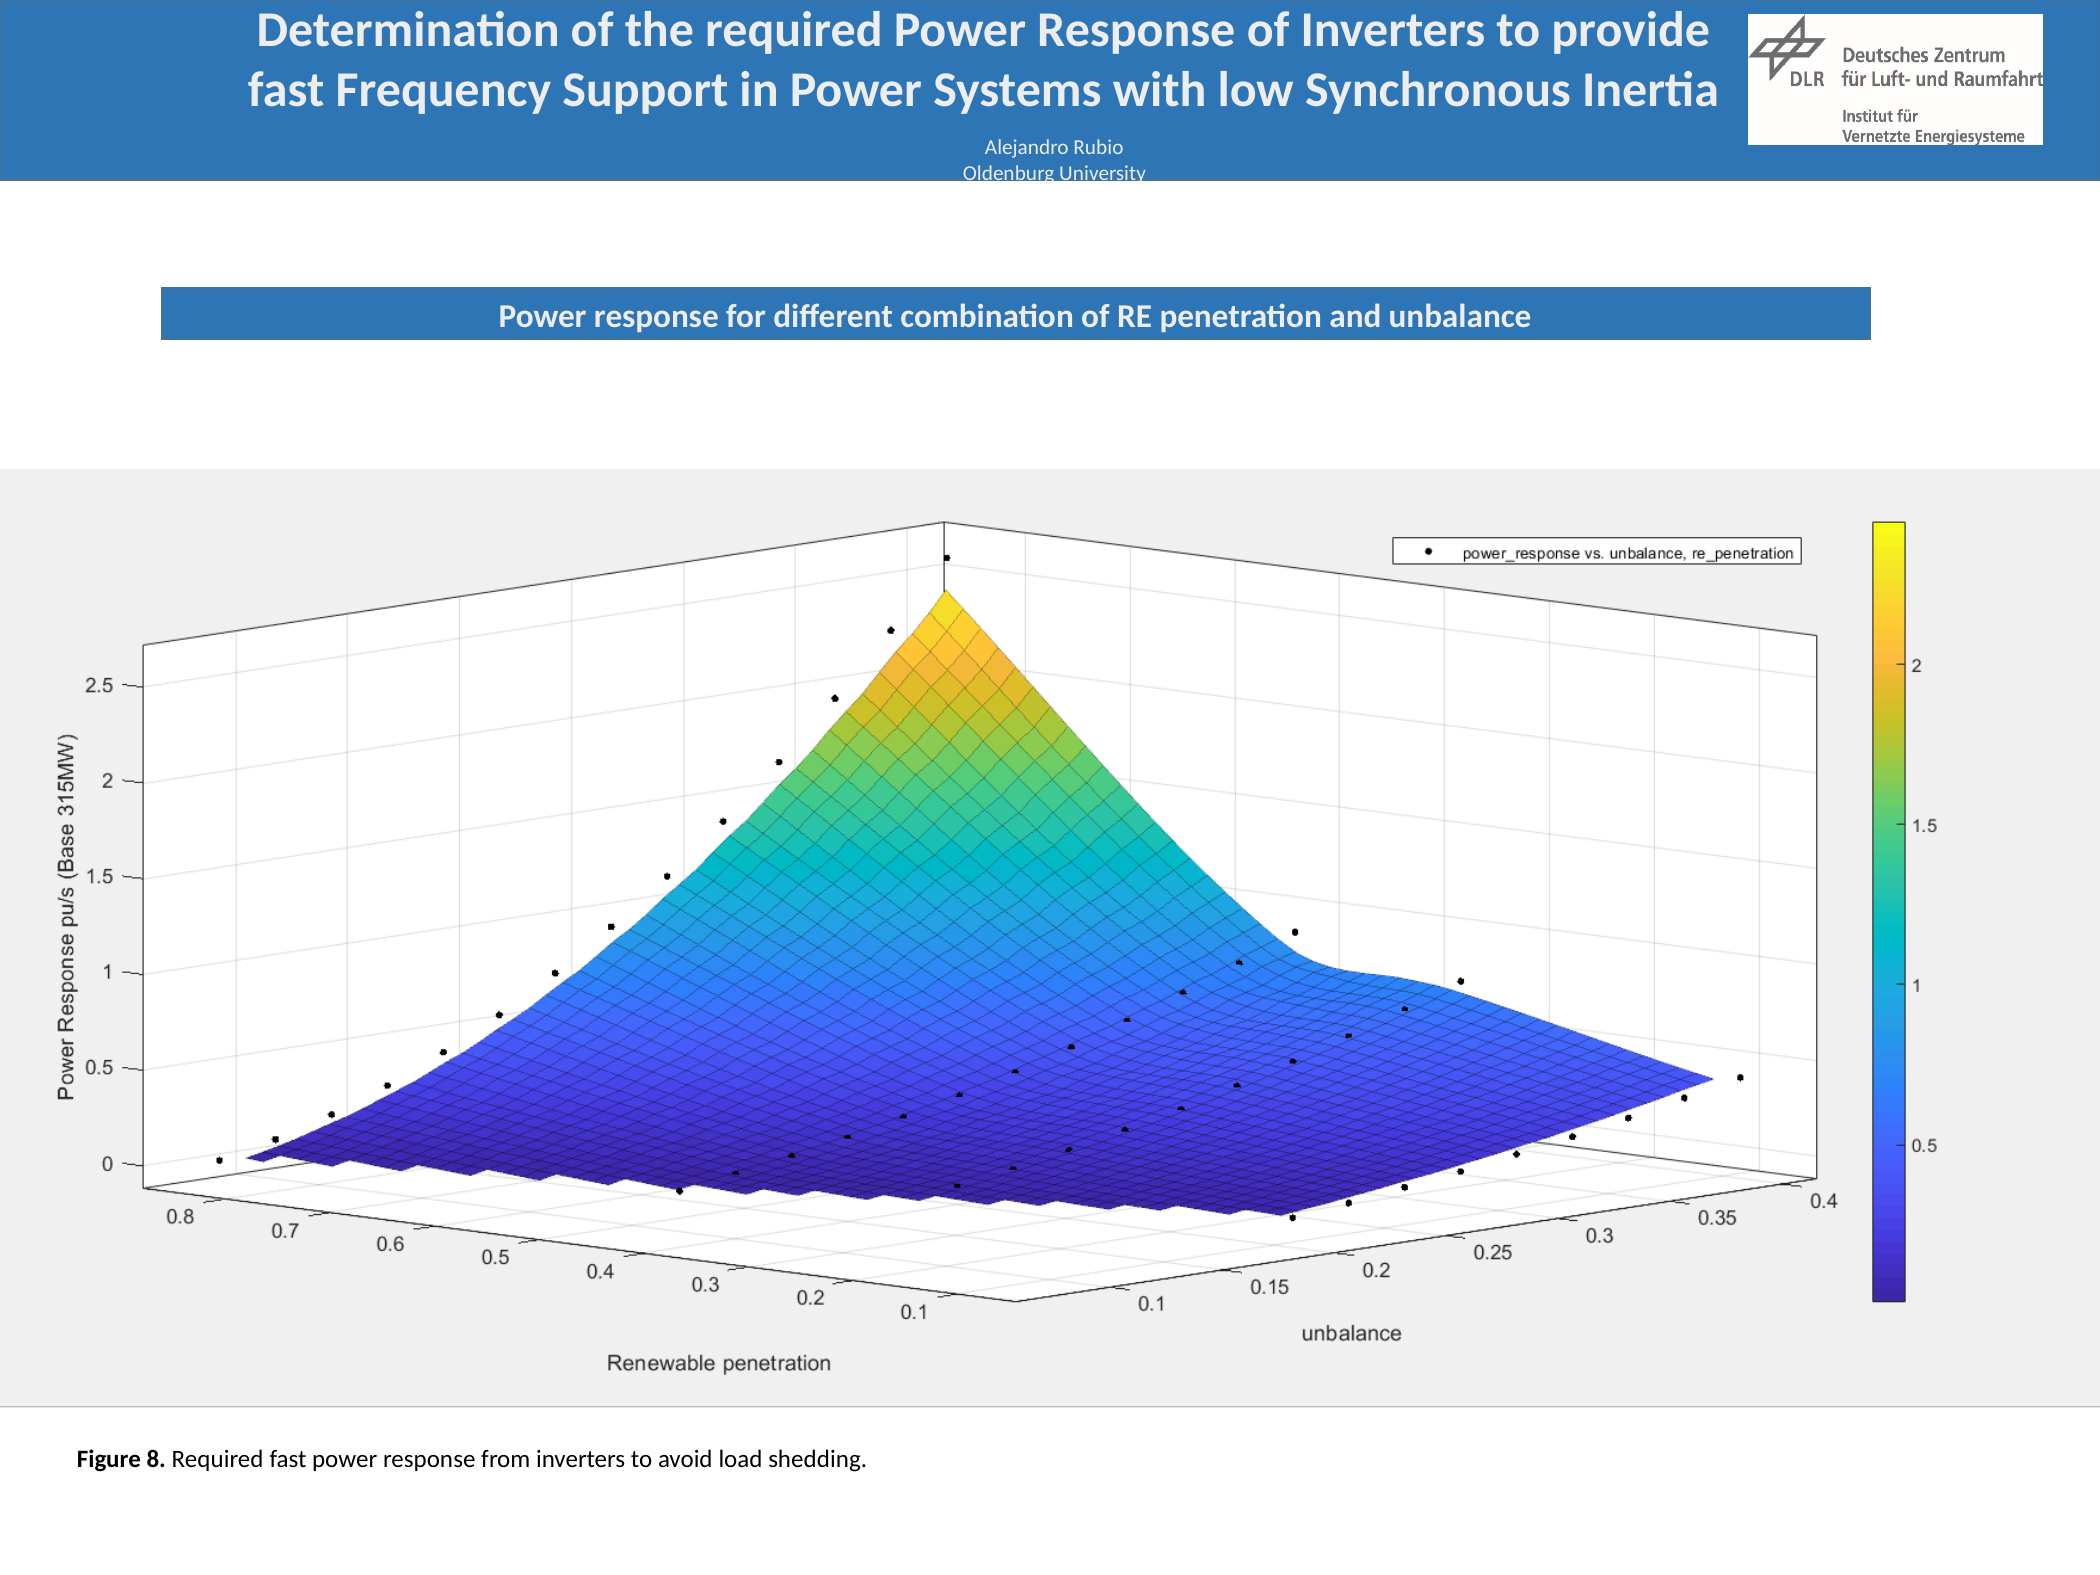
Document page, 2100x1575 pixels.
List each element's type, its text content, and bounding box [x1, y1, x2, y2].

text_box [0, 0, 2100, 181]
text_box Power response for different combination of RE penetration and unbalance [161, 287, 1871, 340]
text_box Figure 8. Required fast power response from inverters to avoid load shedding. [73, 1440, 1349, 1474]
picture [0, 469, 2100, 1419]
text_box Determination of the required Power Response of Inverters to provide fast Frequency Support in Power Systems with low Synchronous Inertia [223, 14, 1745, 99]
picture [1748, 14, 2043, 145]
text_box Alejandro Rubio Oldenburg University [535, 129, 1573, 189]
